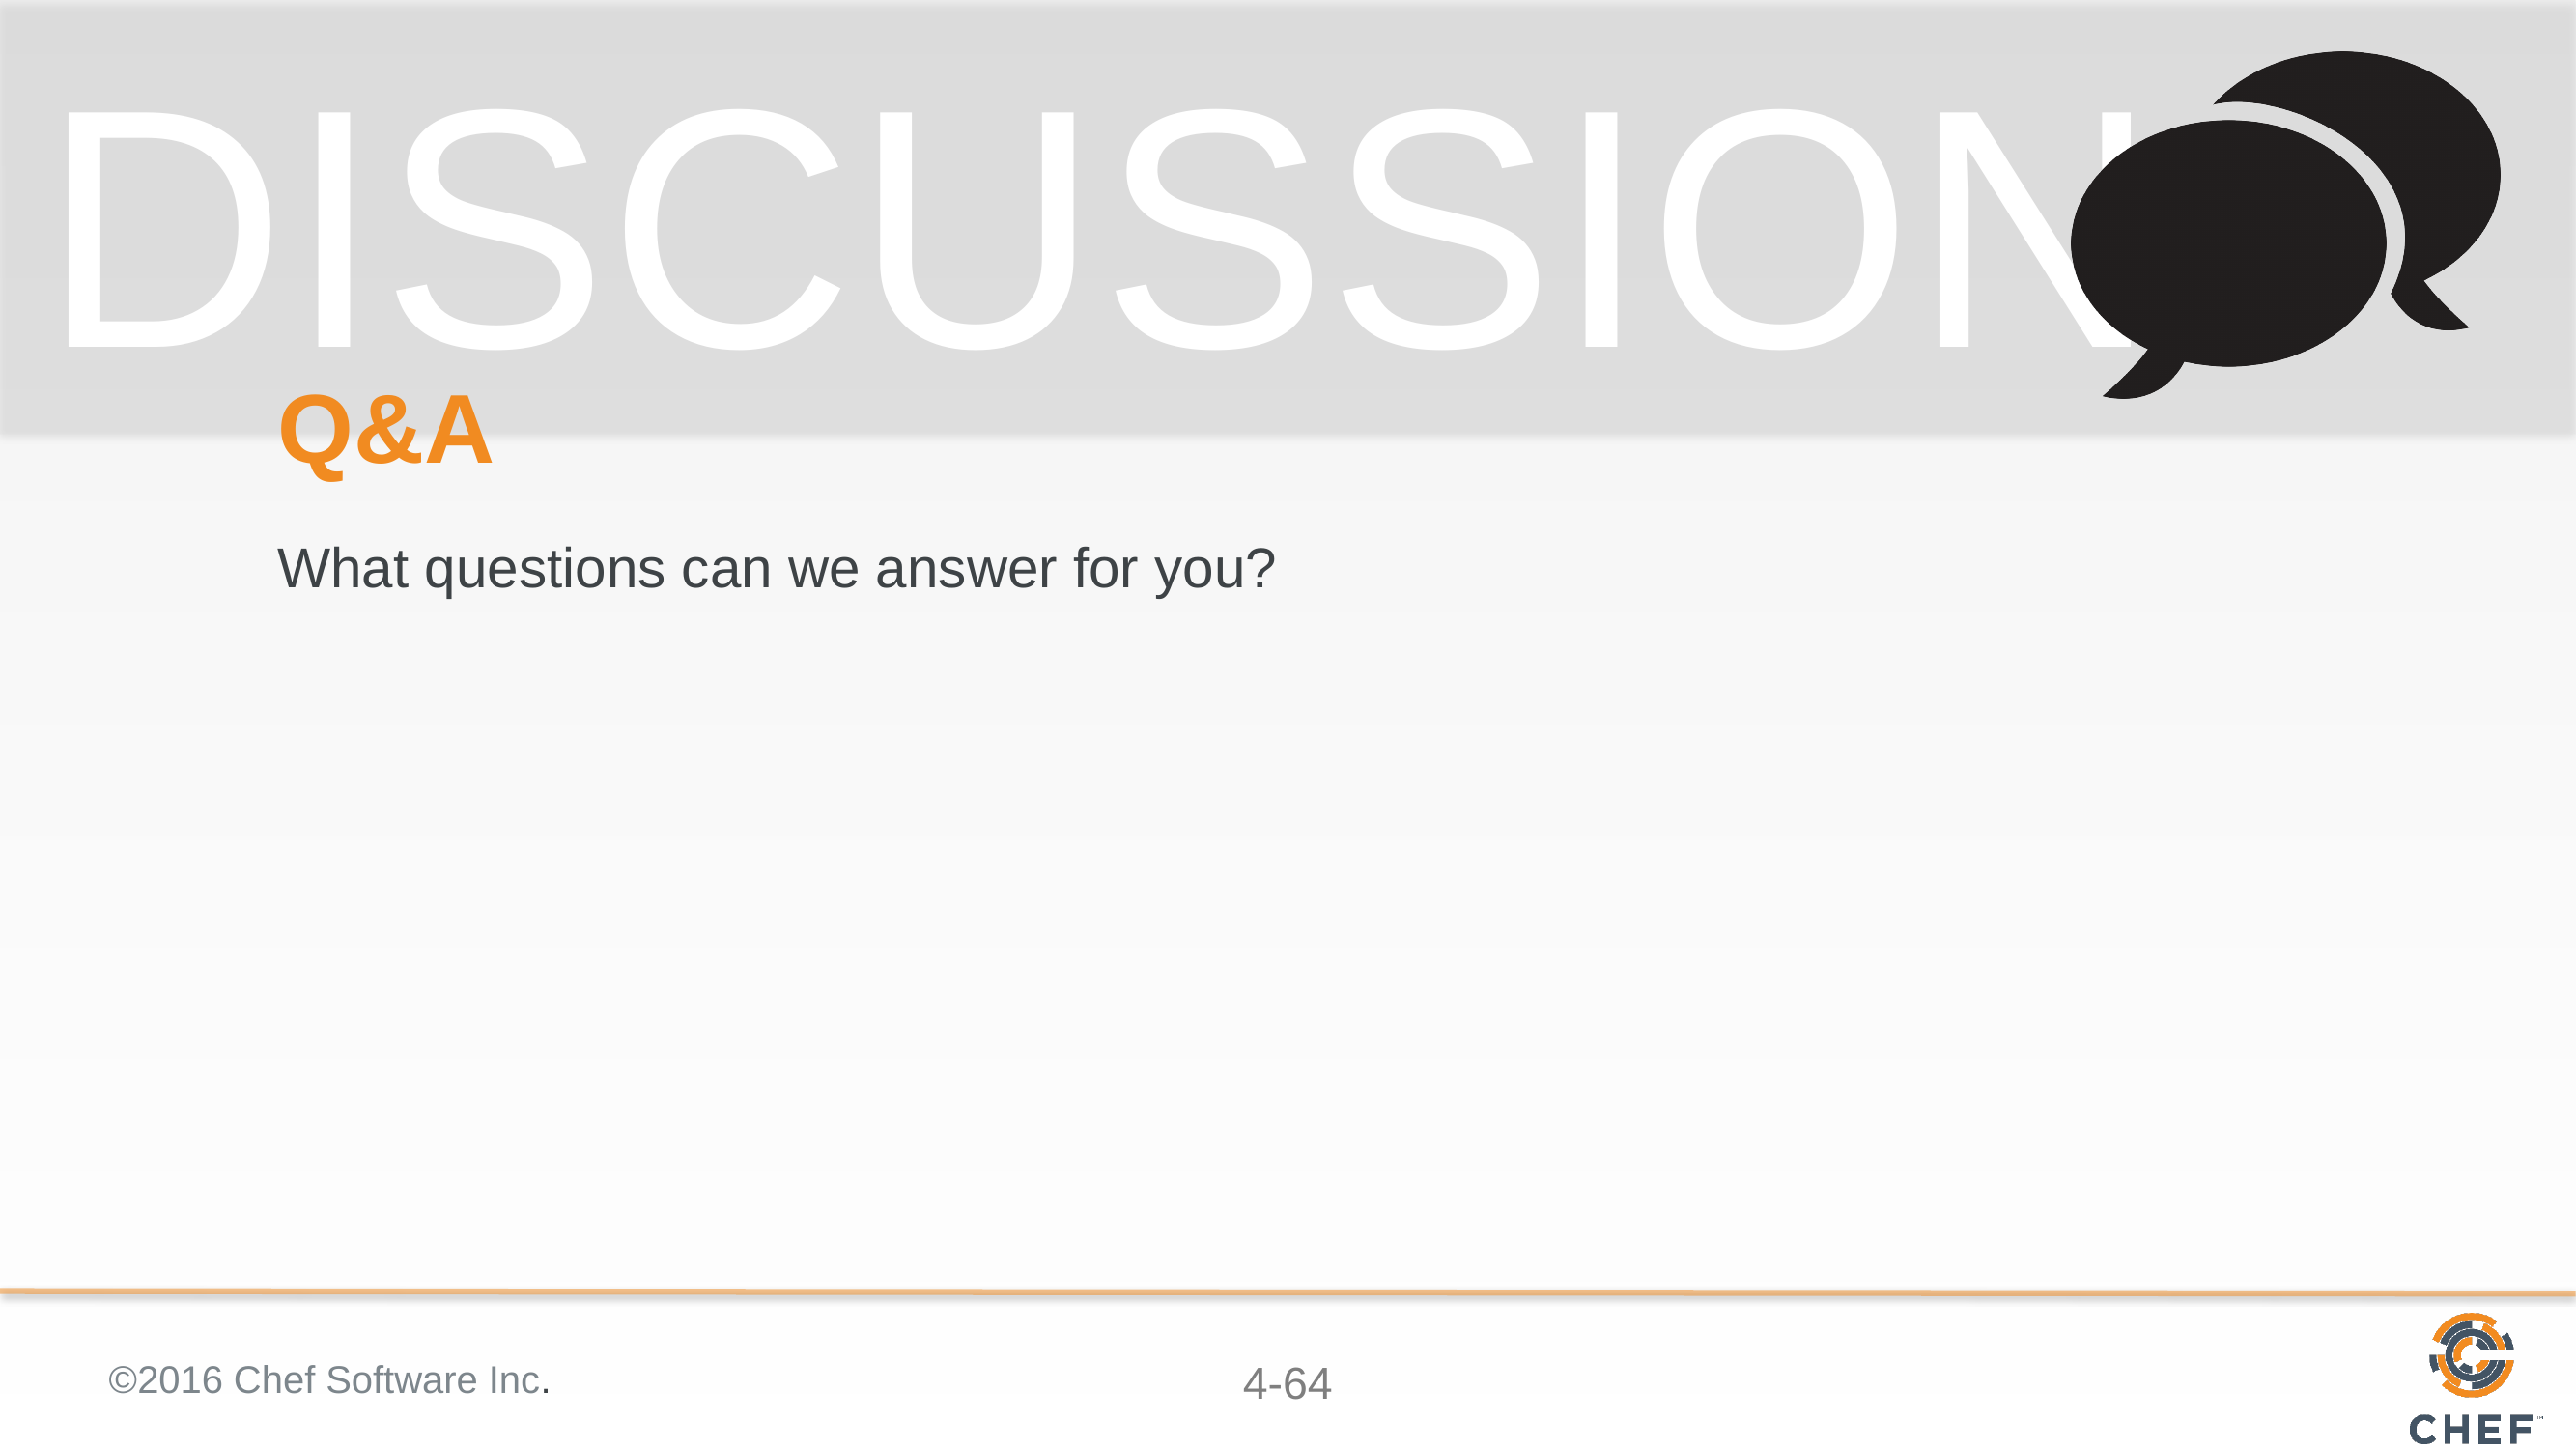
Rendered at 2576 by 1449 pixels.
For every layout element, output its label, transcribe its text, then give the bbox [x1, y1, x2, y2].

subtitle What questions can we answer for you? [263, 516, 2218, 921]
picture [2399, 1297, 2551, 1449]
picture [2071, 51, 2517, 399]
title Q&A [263, 363, 2218, 499]
